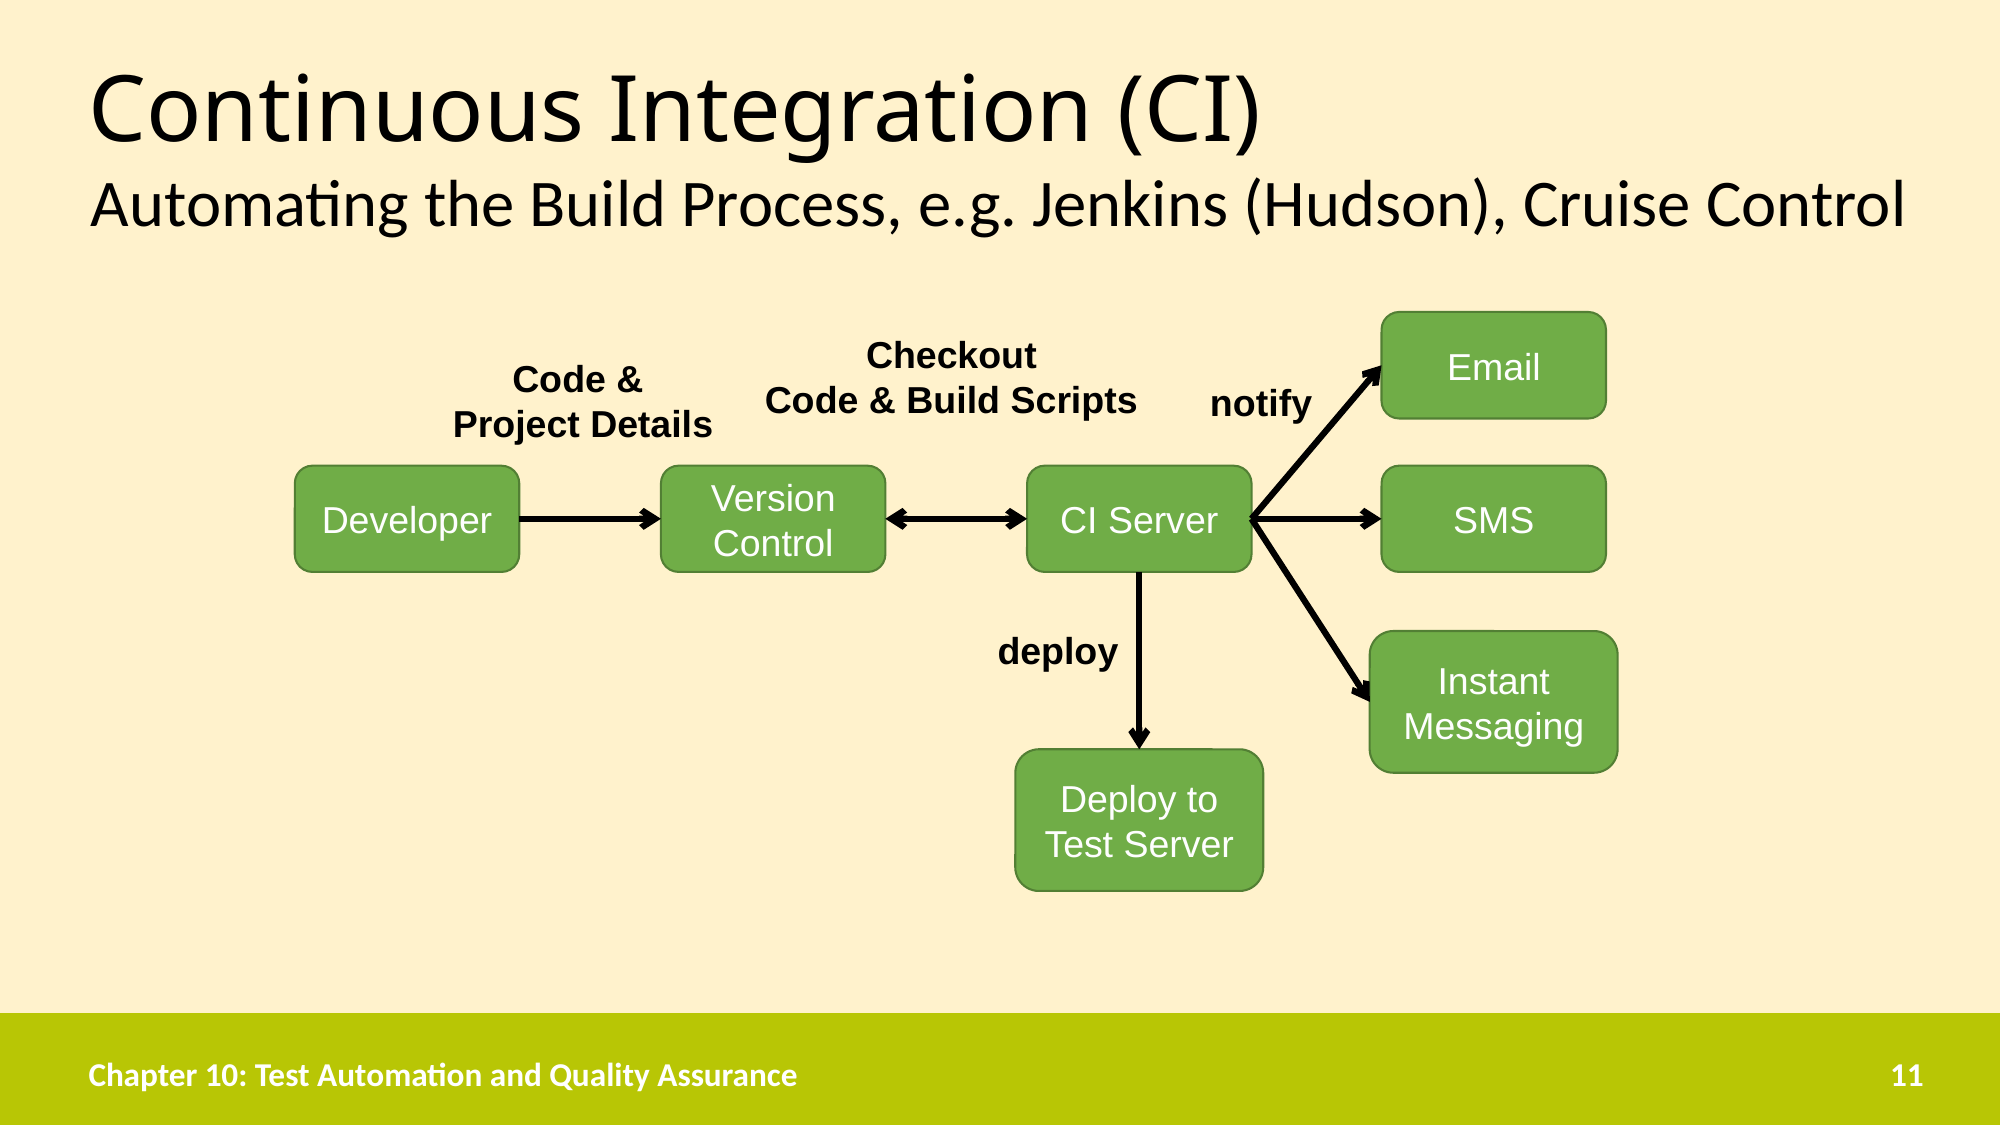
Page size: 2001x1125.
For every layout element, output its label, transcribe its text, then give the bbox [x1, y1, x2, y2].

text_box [1251, 365, 1382, 518]
text_box CI Server [1025, 464, 1251, 573]
text_box Email [1380, 310, 1608, 420]
text_box Instant Messaging [1368, 629, 1619, 774]
text_box Continuous Integration (CI) [73, 24, 1675, 185]
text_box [1251, 518, 1370, 702]
text_box deploy [982, 619, 1134, 679]
text_box Checkout Code & Build Scripts [749, 323, 1153, 429]
text_box Code & Project Details [438, 347, 729, 453]
text_box Automating the Build Process, e.g. Jenkins (Hudson), Cruise Control [76, 152, 2000, 401]
footer Chapter 10: Test Automation and Quality Assurance [73, 1042, 1002, 1103]
text_box Version Control [659, 464, 887, 573]
text_box Deploy to Test Server [1014, 748, 1265, 892]
text_box Developer [293, 464, 521, 573]
text_box SMS [1380, 464, 1608, 573]
slide_number 11 [1412, 1042, 1939, 1103]
text_box notify [1195, 371, 1251, 431]
